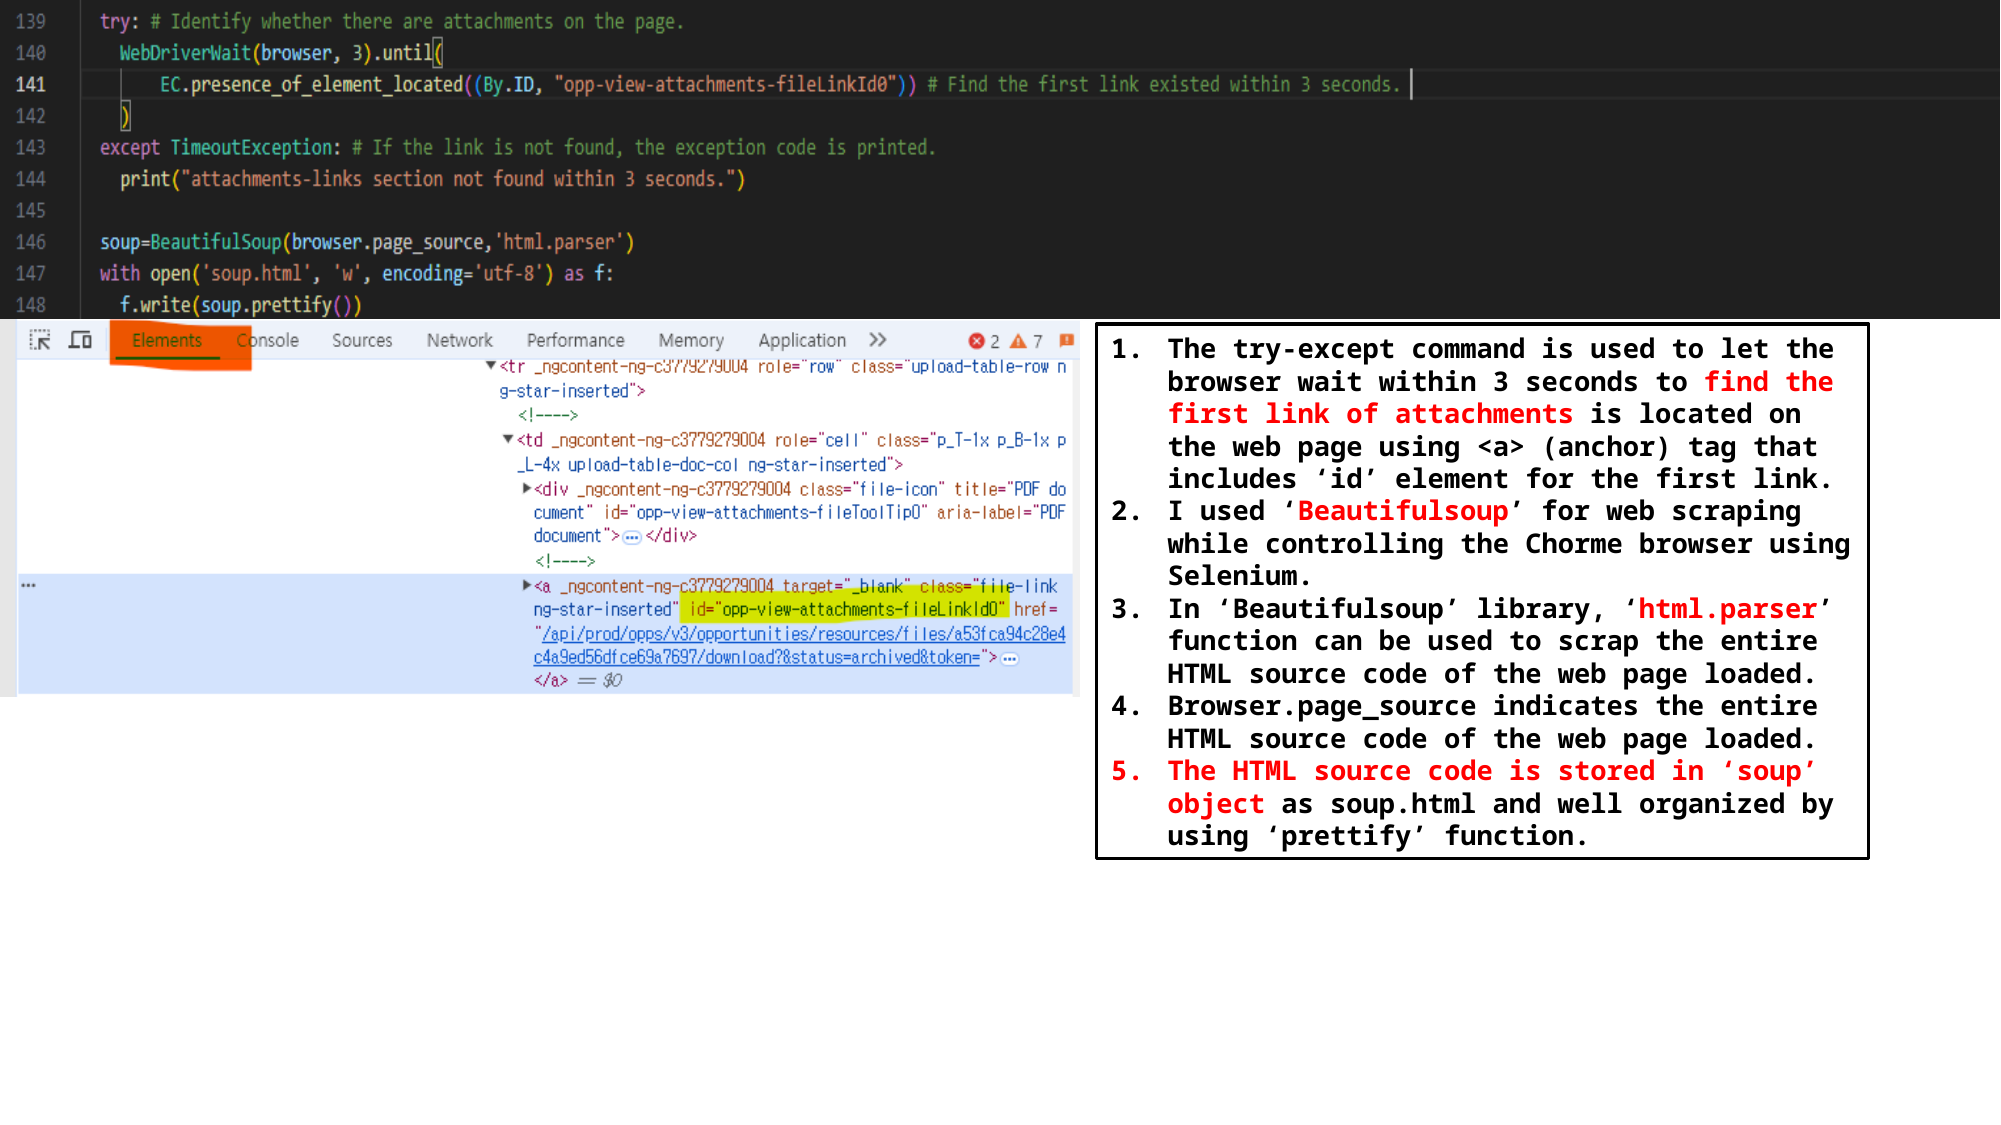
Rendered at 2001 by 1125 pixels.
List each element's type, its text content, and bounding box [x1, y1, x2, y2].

text_box The try-except command is used to let the browser wait within 3 seconds to find the first link of attachments is located on the web page using <a> (anchor) tag that includes ‘id’ element for the first link. I used ‘Beautifulsoup’ for web scraping while controlling the Chorme browser using Selenium. In ‘Beautifulsoup’ library, ‘html.parser’ function can be used to scrap the entire HTML source code of the web page loaded. Browser.page_source indicates the entire HTML source code of the web page loaded. The HTML source code is stored in ‘soup’ object as soup.html and well organized by using ‘prettify’ function. [1096, 324, 1869, 859]
picture [0, 0, 2000, 697]
